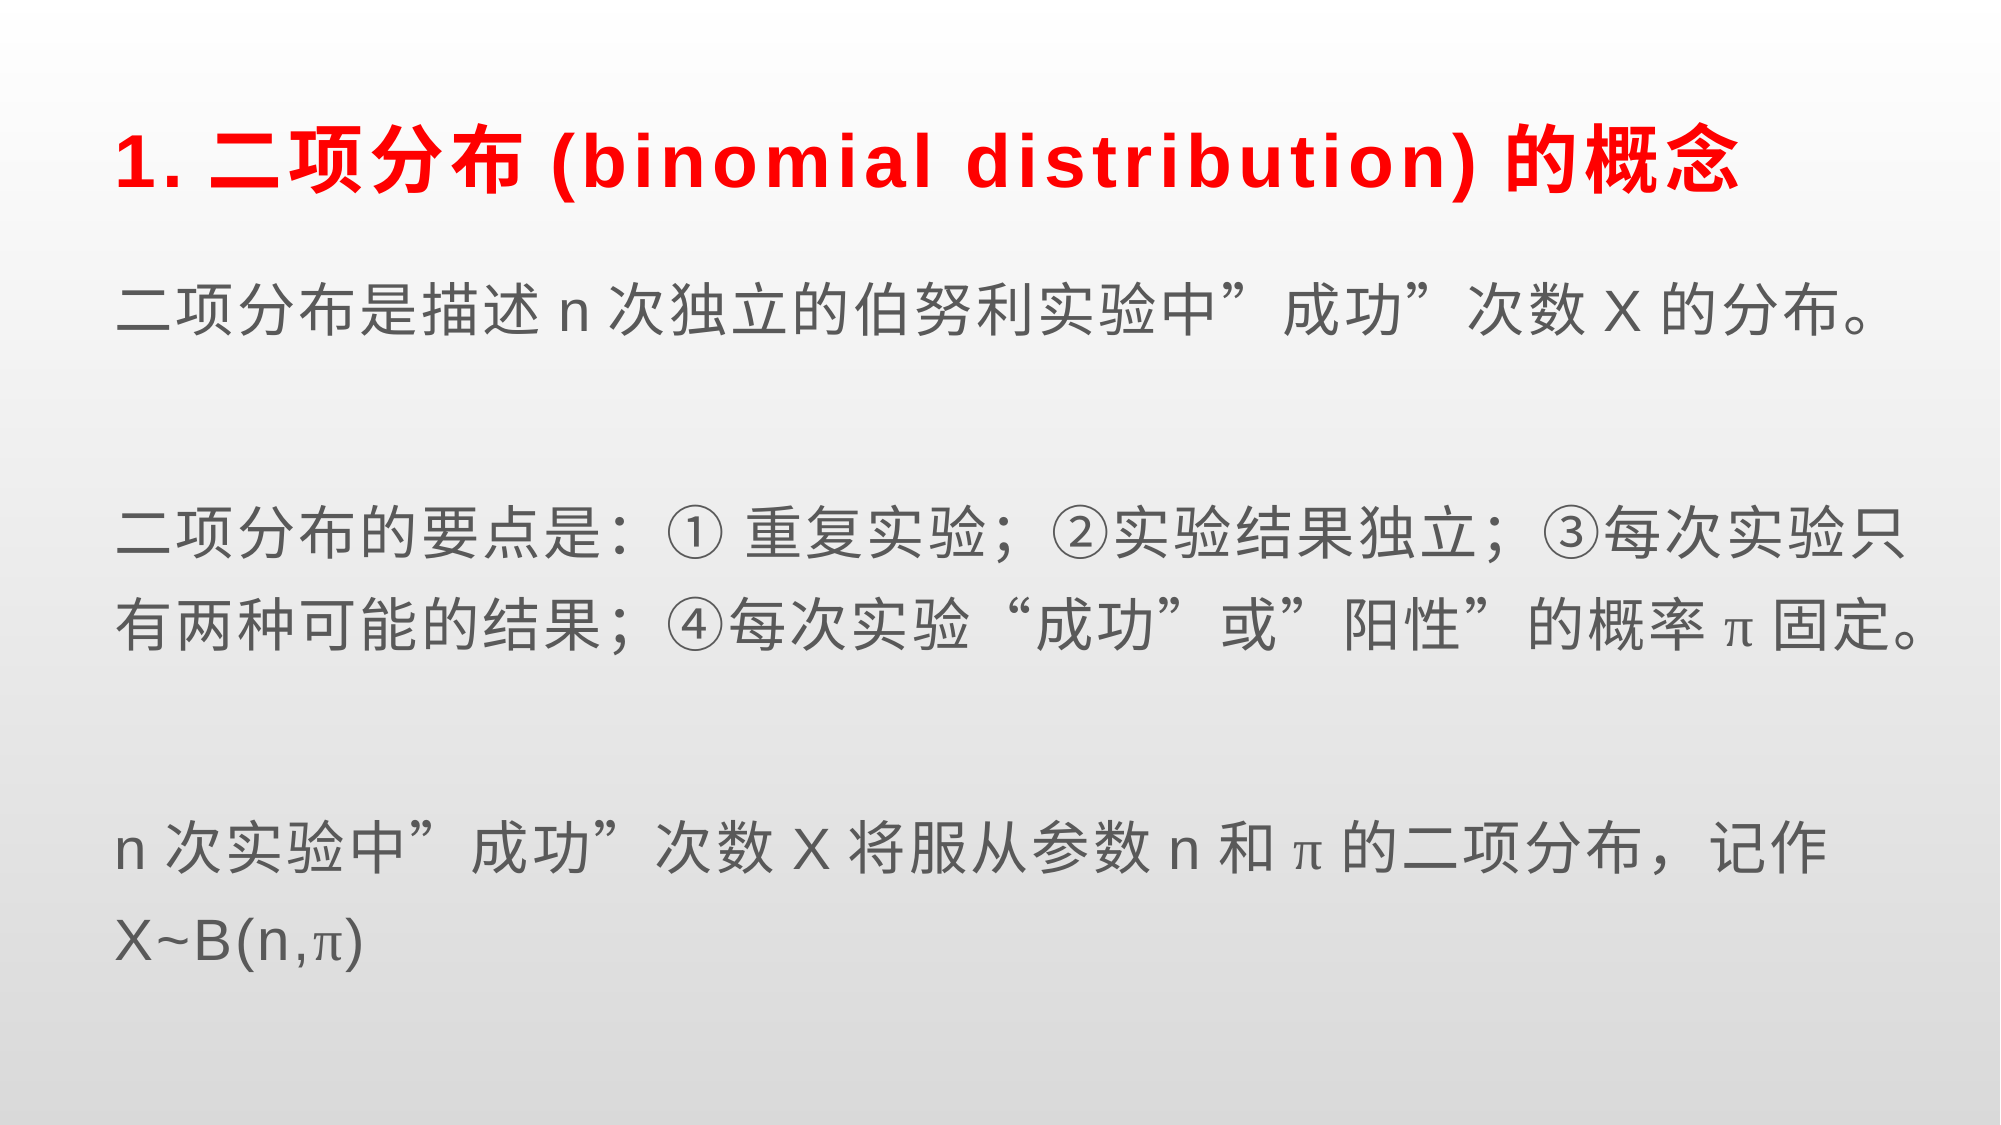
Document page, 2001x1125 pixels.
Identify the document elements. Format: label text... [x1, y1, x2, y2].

list 二项分布是描述n次独立的伯努利实验中”成功”次数X的分布。 二项分布的要点是：① 重复实验；②实验结果独立；③每次实验只有两种可能的结果；④每次实验“成功”或”阳性”的概率π固定。 n次实验中”成功”次数X将服从参数n和π的二项分布，记作X~B(n,π) [99, 244, 1927, 1026]
title 1.二项分布(binomial distribution)的概念 [99, 99, 1900, 216]
